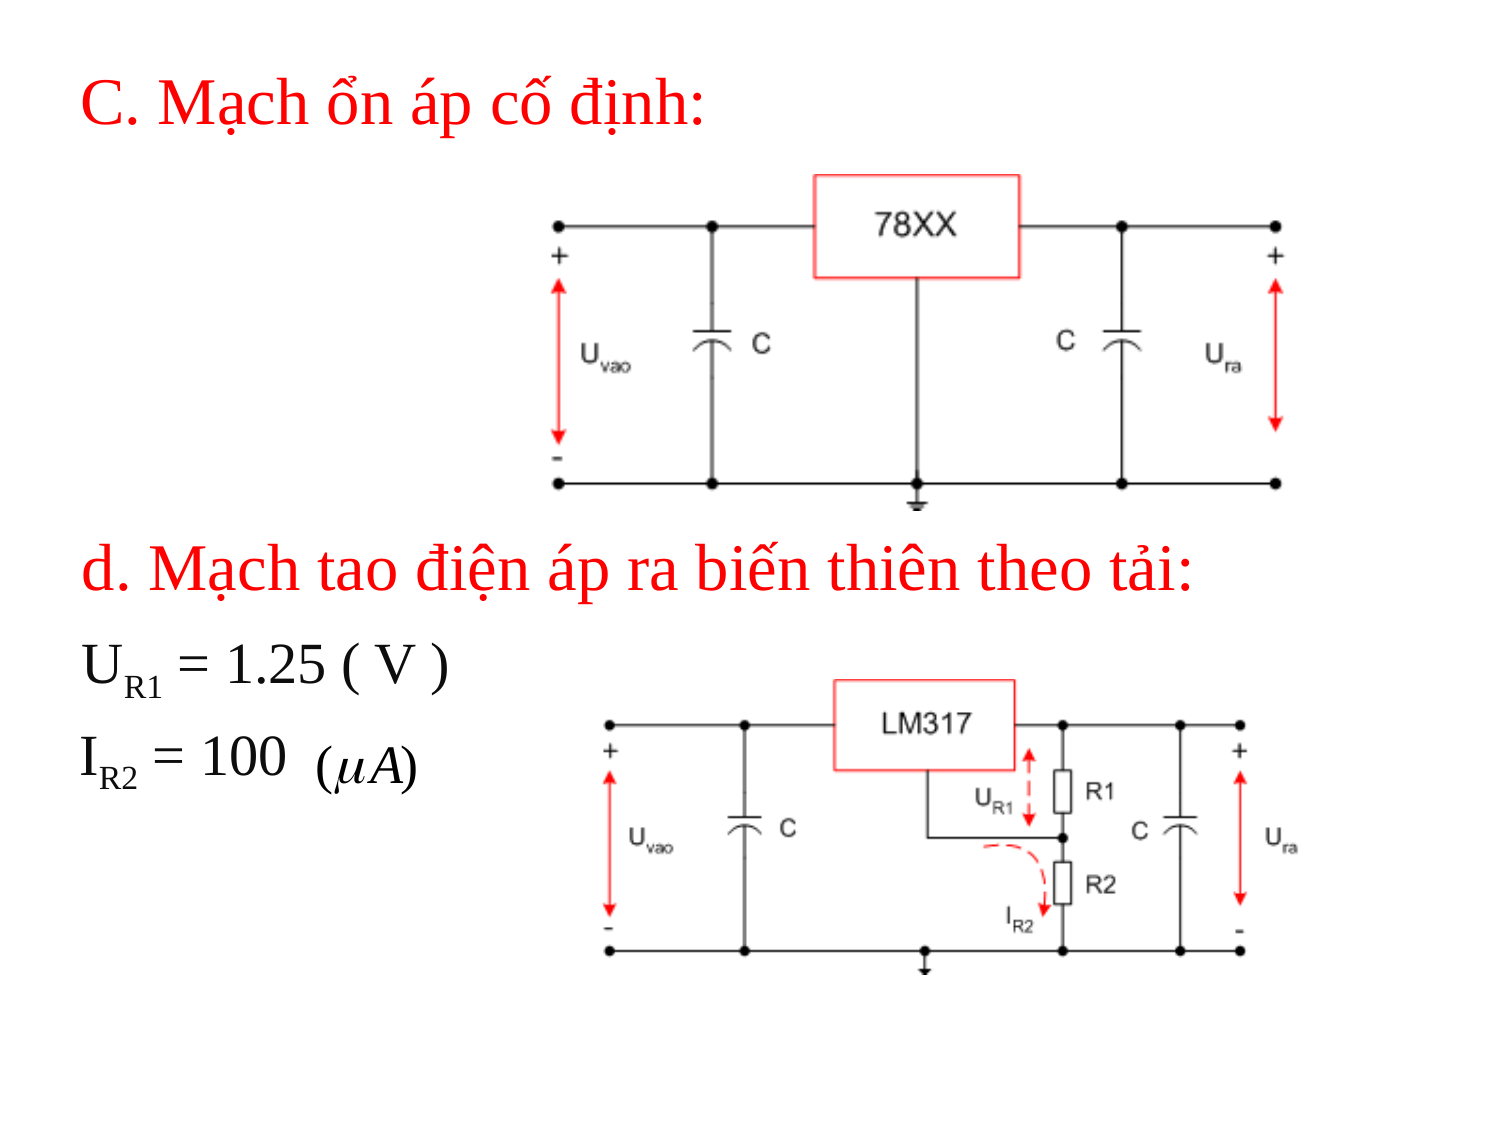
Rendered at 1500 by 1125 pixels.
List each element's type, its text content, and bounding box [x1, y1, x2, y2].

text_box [312, 739, 421, 801]
picture [550, 174, 1288, 511]
picture [601, 679, 1301, 976]
list C. Mạch ổn áp cố định: d. Mạch tao điện áp ra biến thiên theo tải: UR1 = 1.25 ( V ) IR2 = 100 [50, 50, 1463, 1075]
